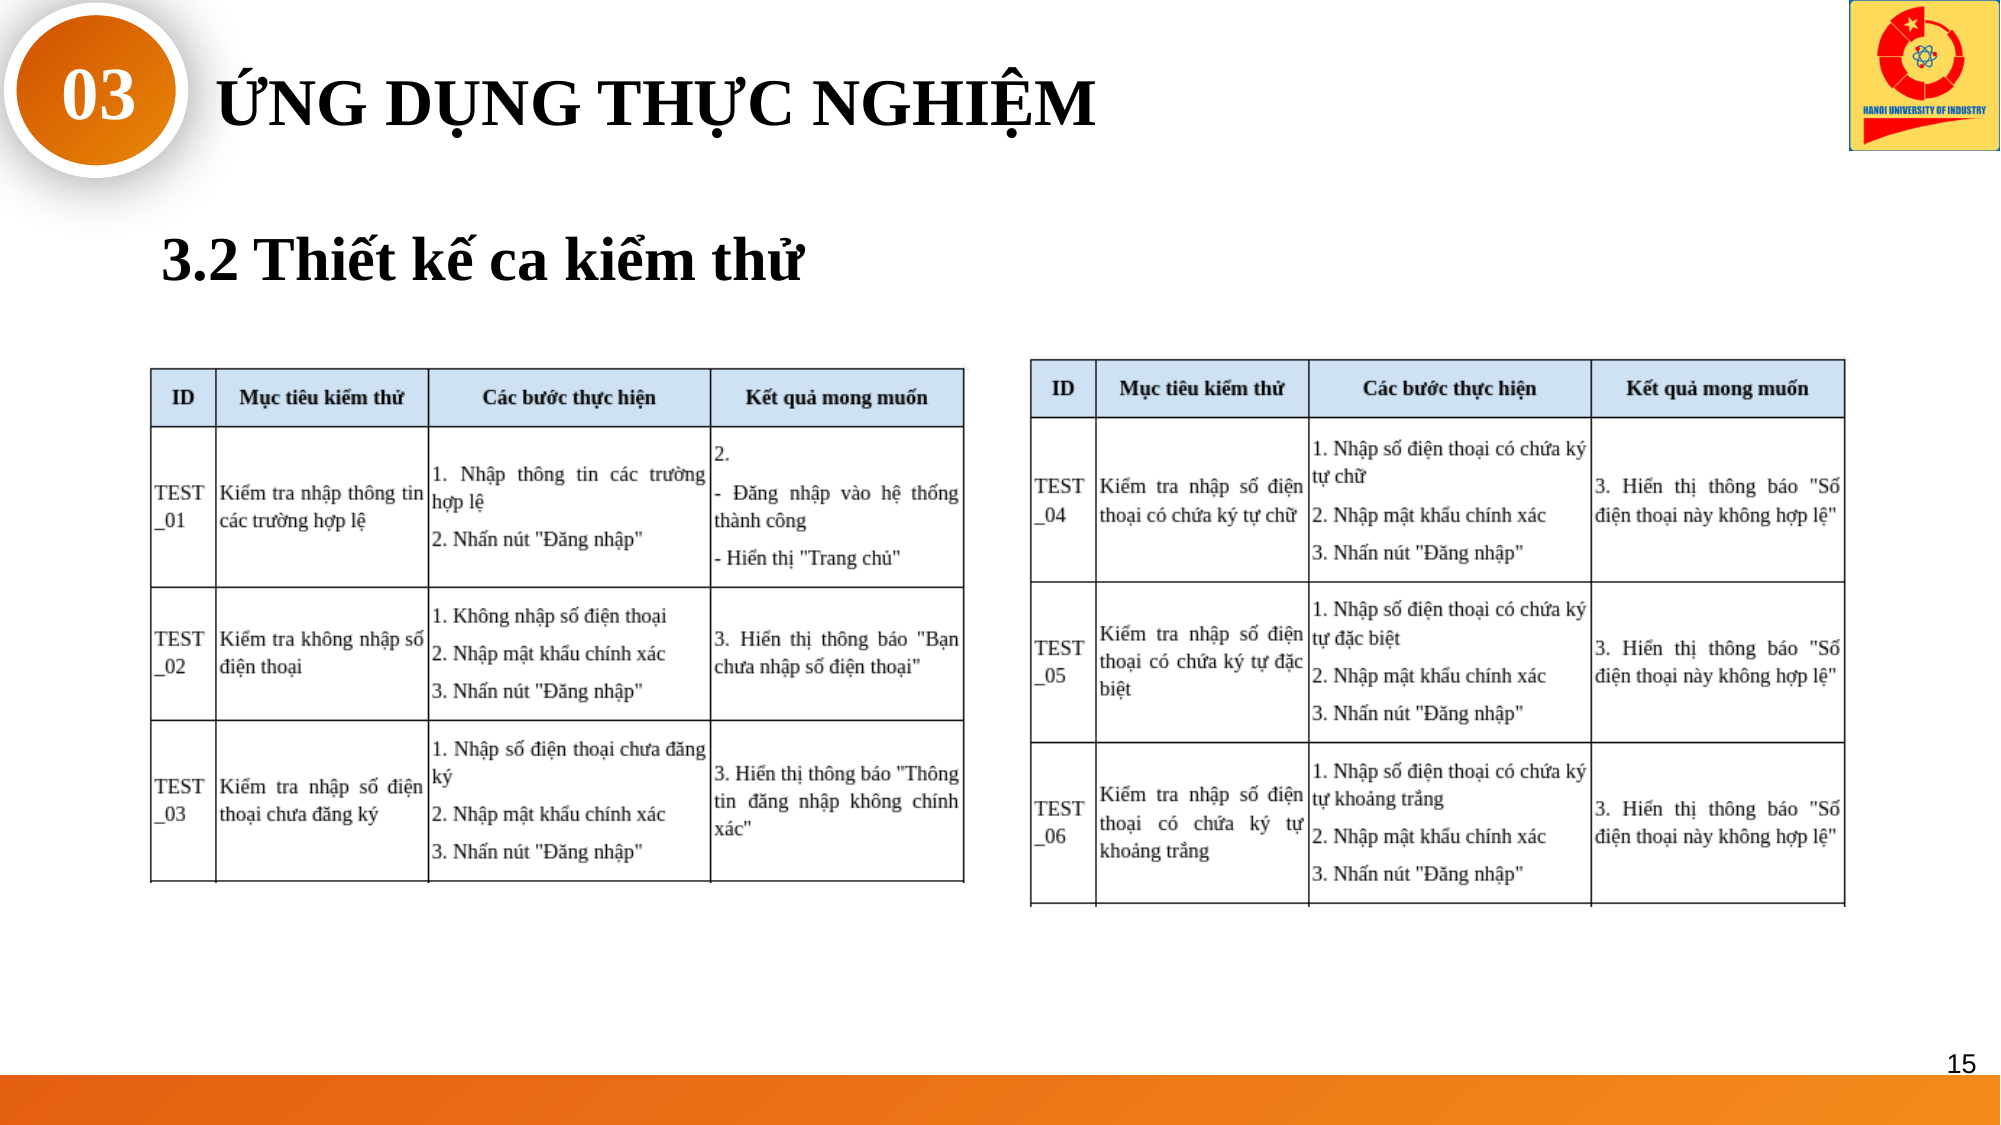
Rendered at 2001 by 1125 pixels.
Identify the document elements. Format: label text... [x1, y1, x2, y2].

text_box ỨNG DỤNG THỰC NGHIỆM [200, 50, 1134, 146]
picture [1848, 0, 2000, 151]
text_box 3.2 Thiết kế ca kiểm thử [146, 195, 1837, 571]
text_box [10, 8, 182, 172]
text_box [0, 1075, 1871, 1125]
slide_number 15 [1871, 1038, 1992, 1125]
text_box [1992, 1075, 2000, 1125]
picture [1026, 354, 1850, 907]
text_box 03 [46, 37, 159, 144]
picture [146, 364, 970, 883]
